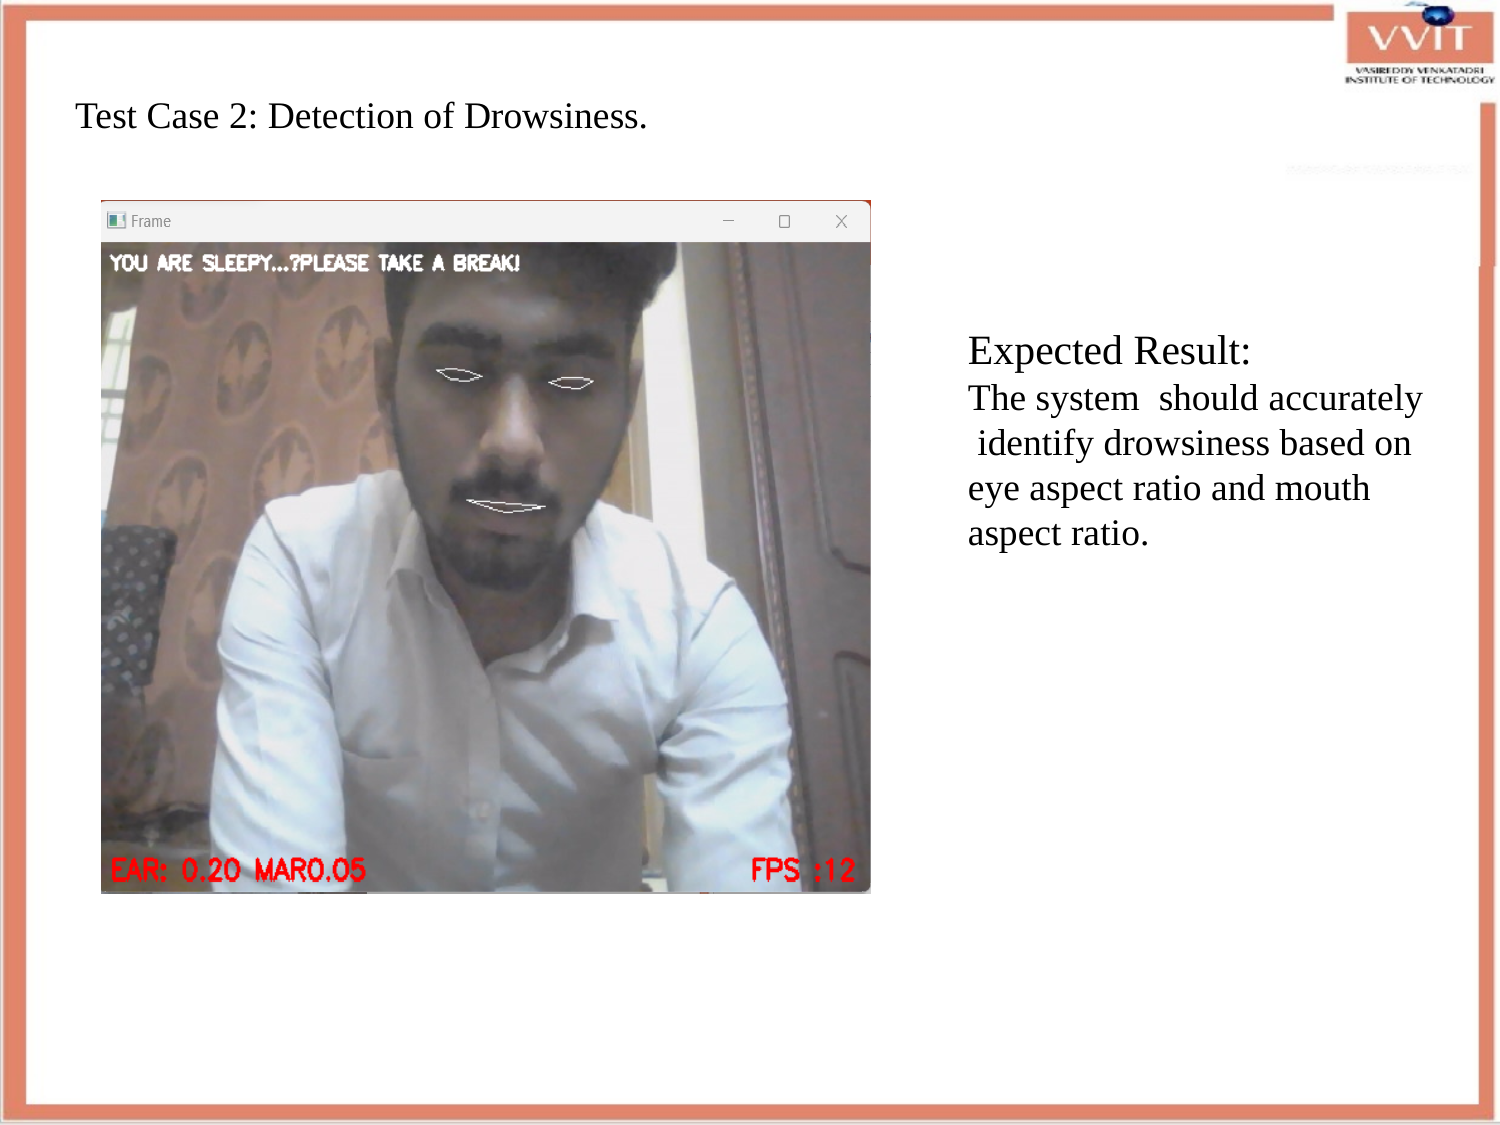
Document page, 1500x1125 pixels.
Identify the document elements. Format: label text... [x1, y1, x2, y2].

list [101, 200, 871, 894]
picture [0, 0, 1500, 1125]
text_box Expected Result: The system should accurately identify drowsiness based on eye aspect ratio and mouth aspect ratio. [953, 315, 1439, 560]
text_box Test Case 2: Detection of Drowsiness. [60, 83, 811, 234]
